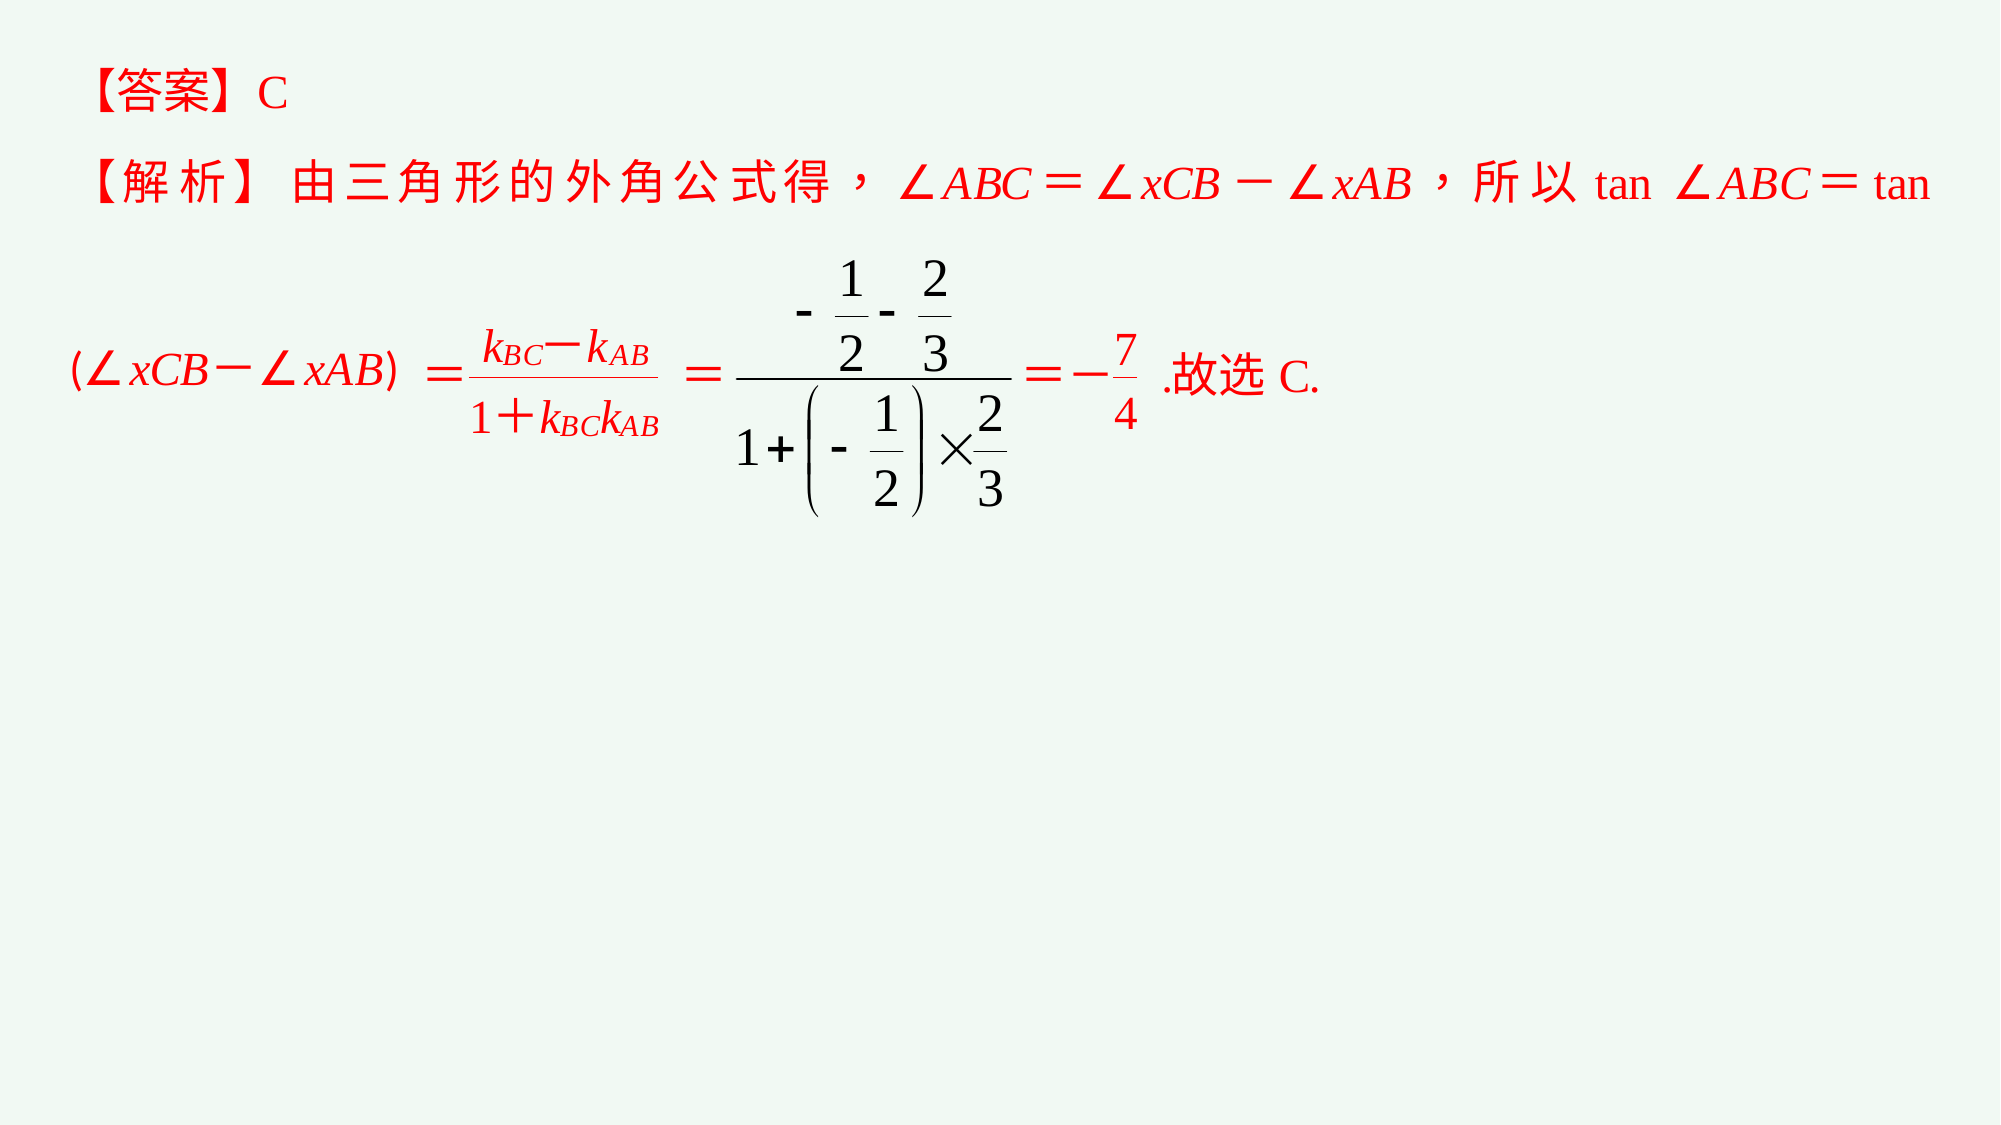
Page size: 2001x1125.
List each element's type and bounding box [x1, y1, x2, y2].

text_box [69, 60, 1931, 667]
